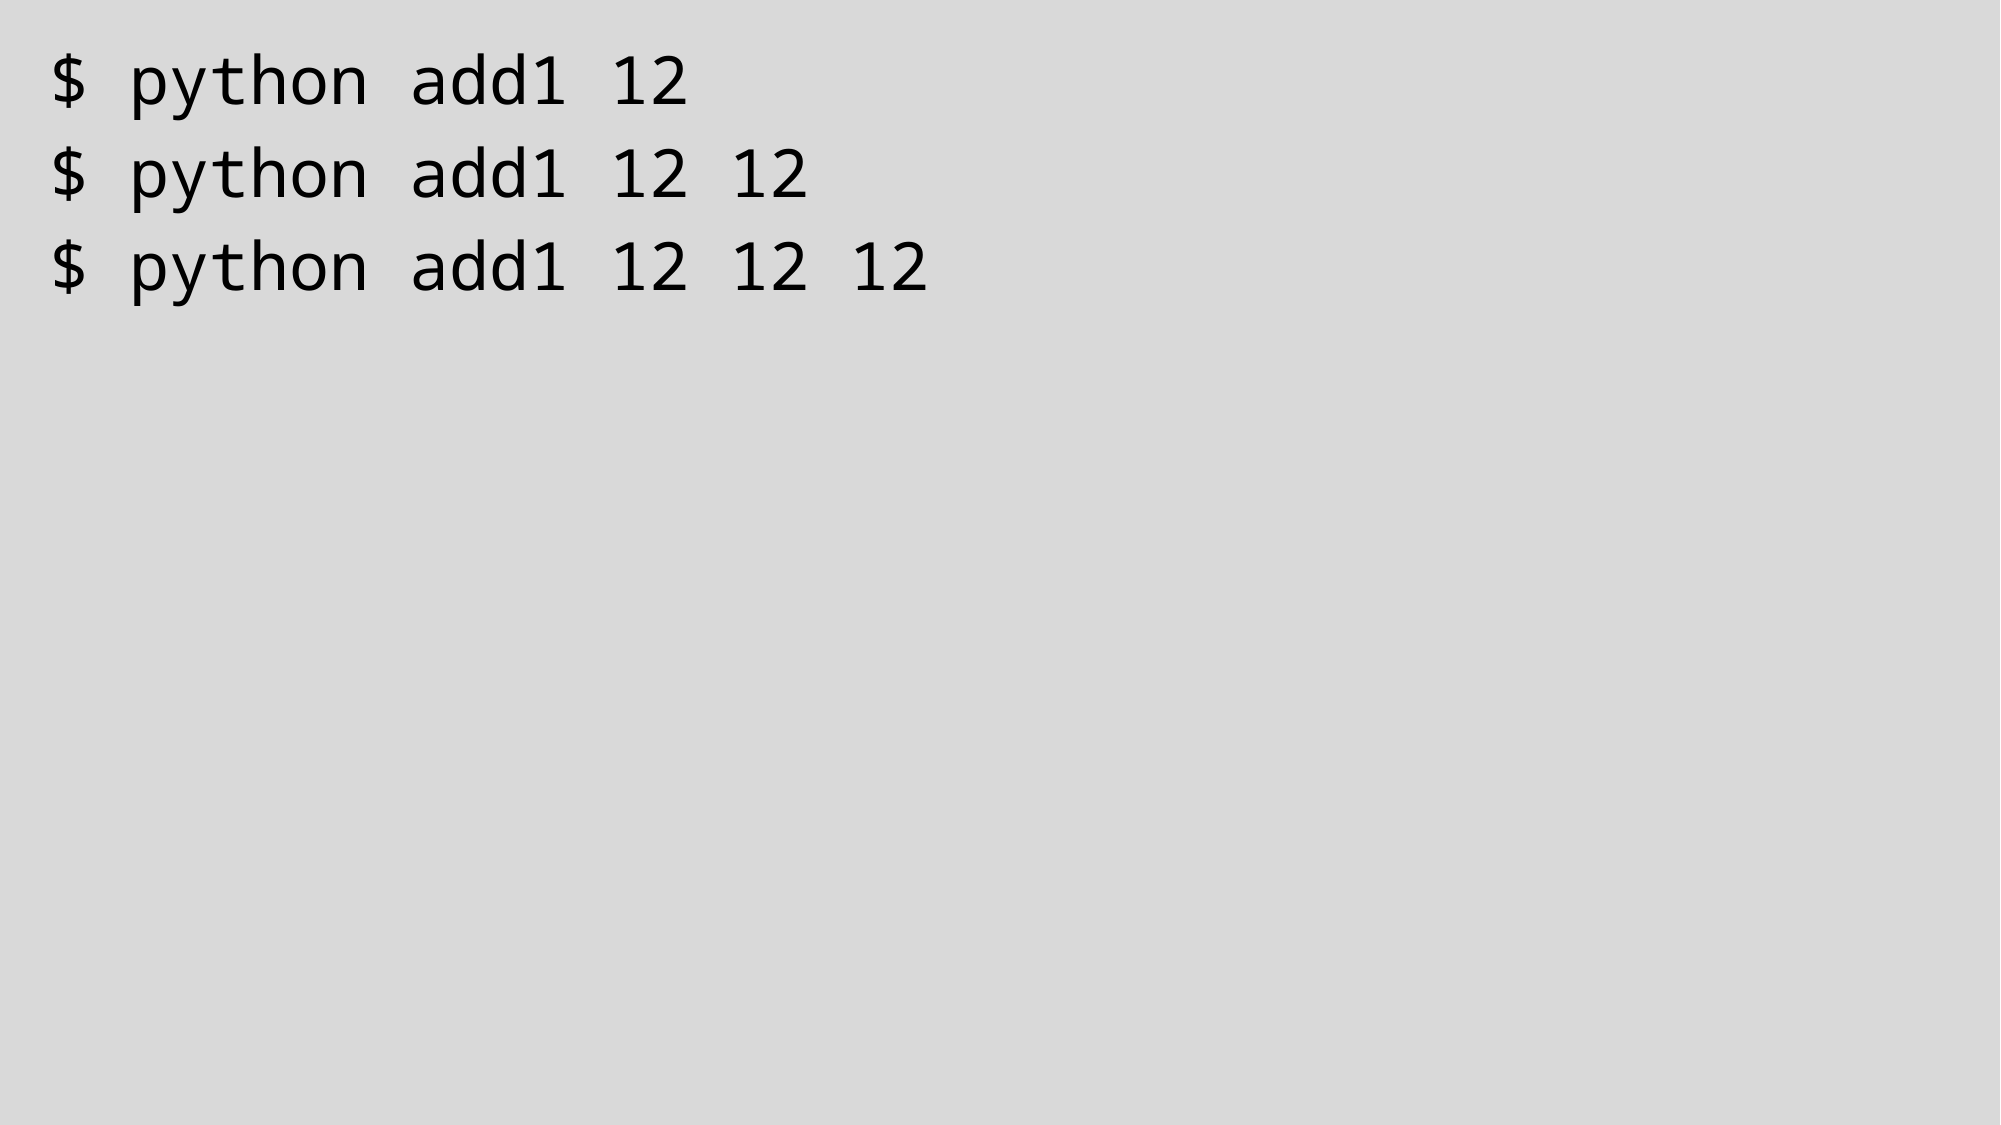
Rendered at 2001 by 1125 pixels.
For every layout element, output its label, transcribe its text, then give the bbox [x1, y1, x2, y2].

list $ python add1 12 $ python add1 12 12 $ python add1 12 12 12 [34, 39, 1972, 1103]
